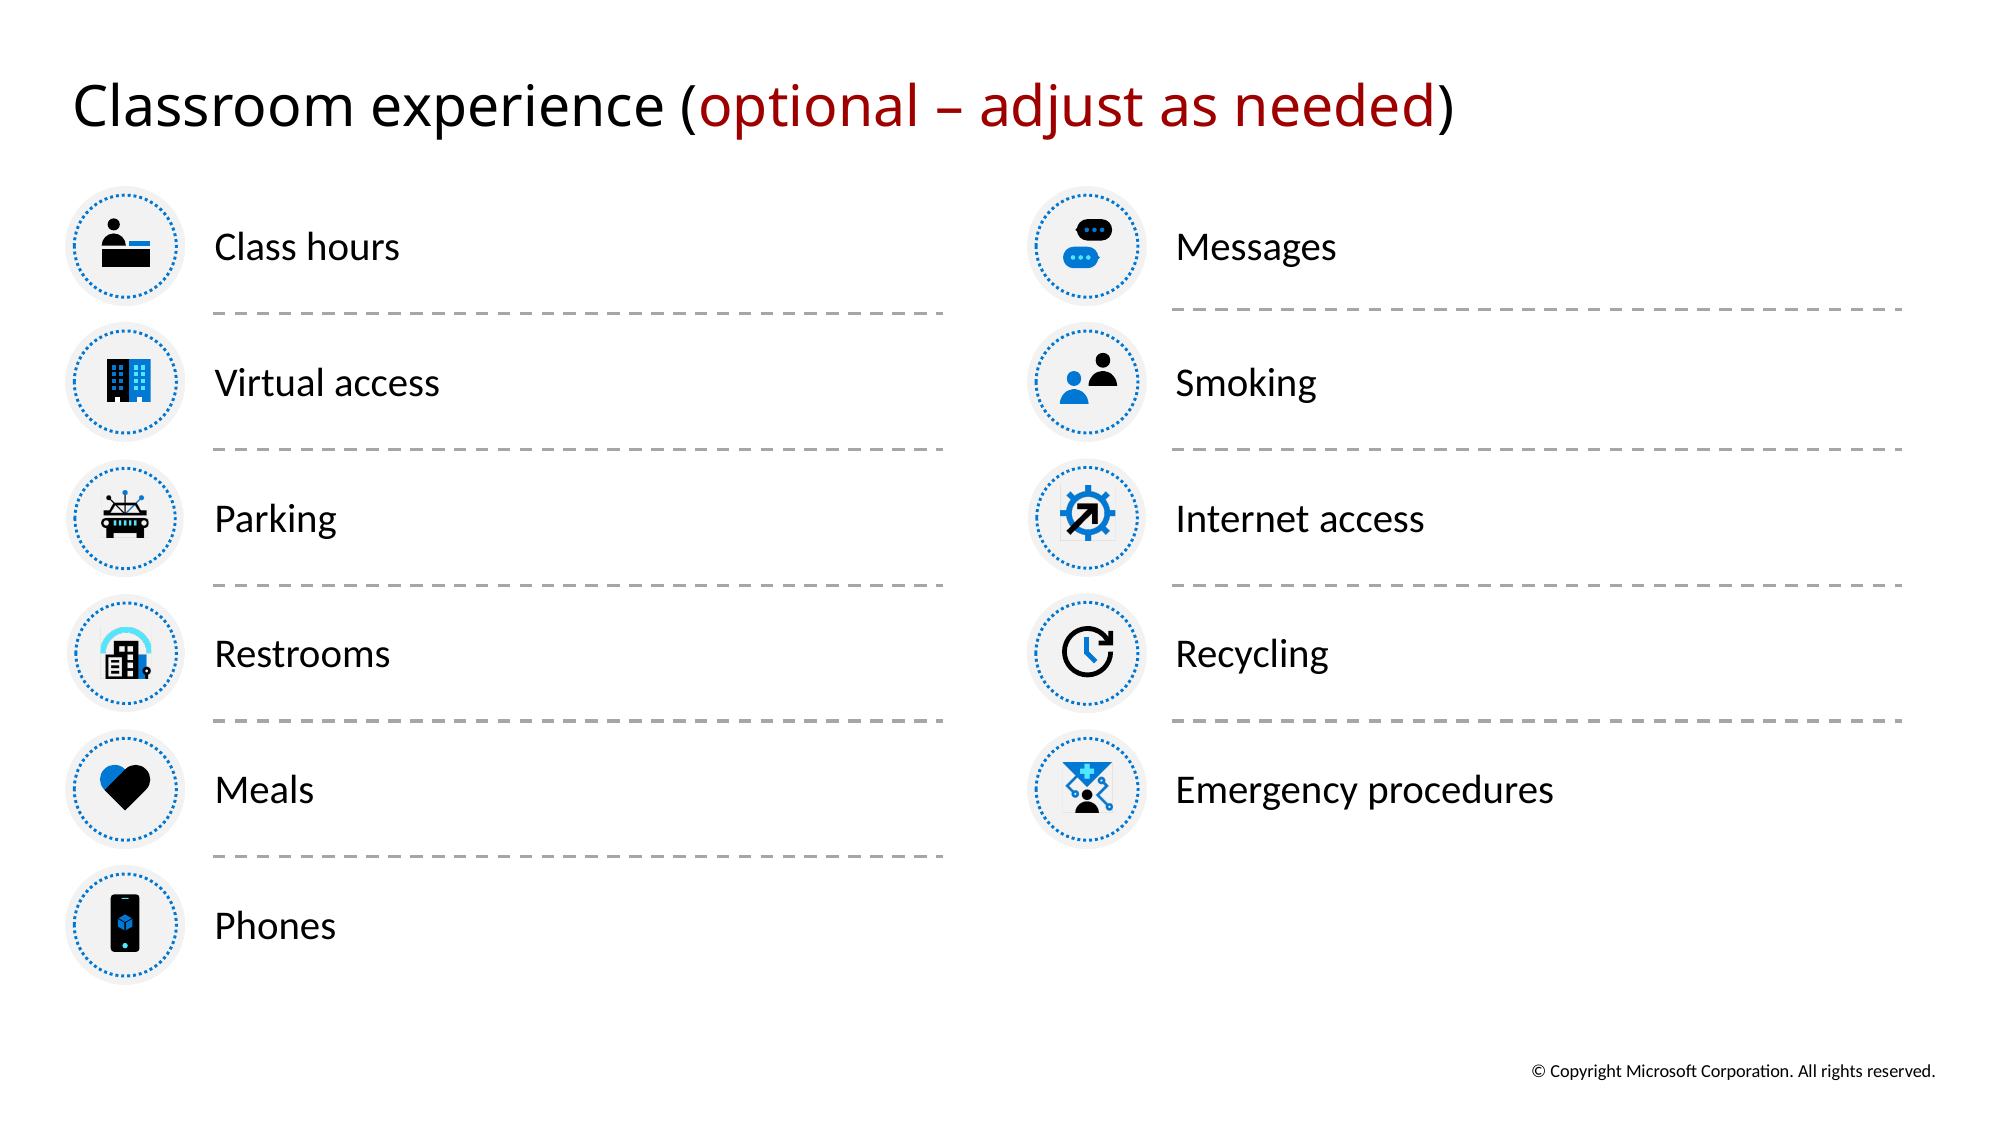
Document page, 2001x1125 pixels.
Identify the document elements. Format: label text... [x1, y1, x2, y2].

picture [66, 593, 185, 713]
title Classroom experience (optional – adjust as needed) [72, 72, 1928, 139]
picture [1027, 458, 1146, 577]
text_box Internet access [1175, 493, 1897, 538]
picture [1026, 321, 1147, 442]
picture [64, 729, 185, 849]
text_box Phones [214, 901, 936, 946]
text_box Meals [214, 765, 936, 810]
text_box Parking [214, 493, 936, 538]
text_box Class hours [214, 222, 936, 267]
text_box Restrooms [214, 629, 936, 674]
picture [64, 185, 185, 306]
picture [64, 864, 185, 985]
text_box Recycling [1175, 629, 1897, 674]
text_box Virtual access [214, 358, 936, 403]
picture [1026, 729, 1147, 849]
text_box Emergency procedures [1175, 765, 1897, 810]
text_box Smoking [1175, 358, 1897, 403]
picture [1026, 592, 1147, 714]
text_box Messages [1175, 222, 1897, 267]
picture [64, 321, 185, 442]
picture [65, 459, 184, 578]
picture [1026, 185, 1147, 306]
